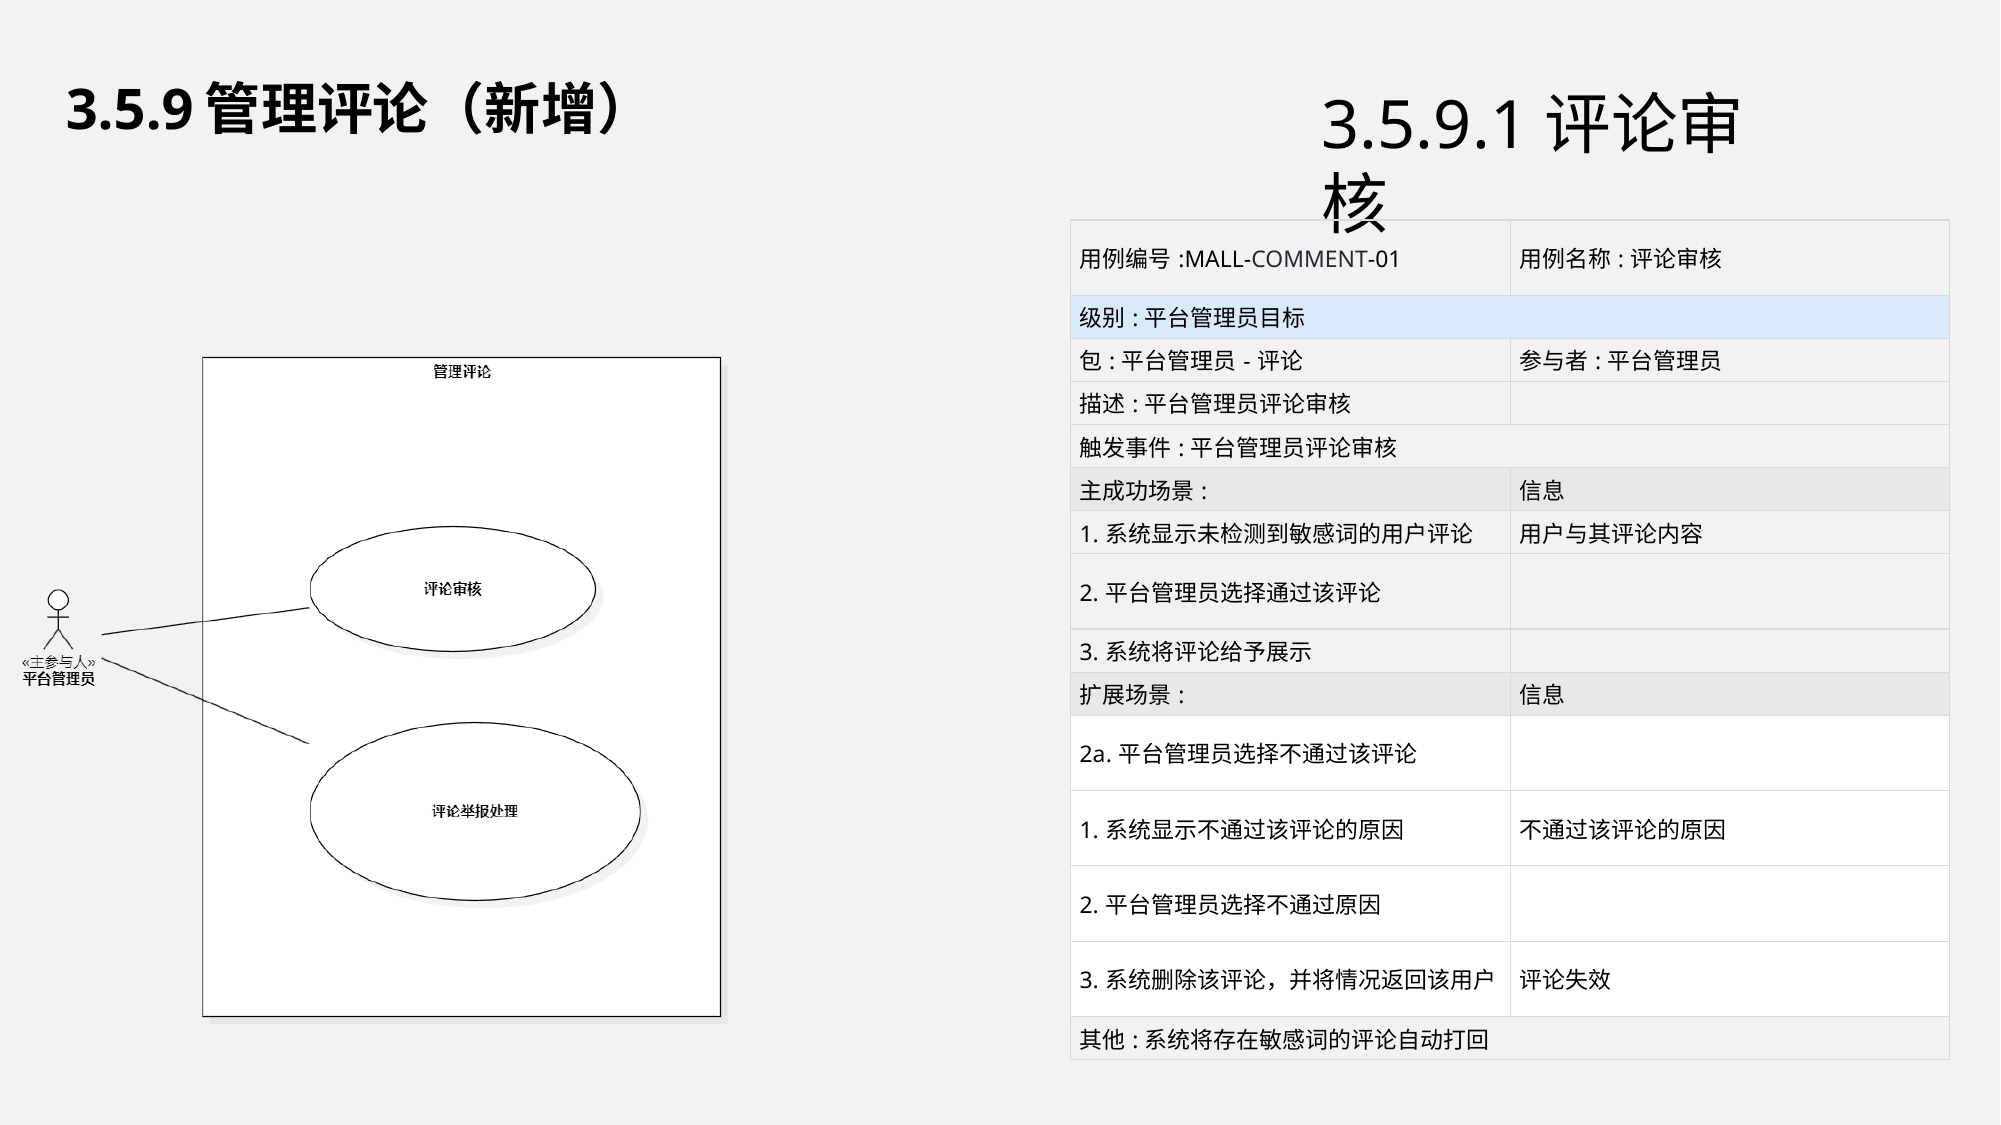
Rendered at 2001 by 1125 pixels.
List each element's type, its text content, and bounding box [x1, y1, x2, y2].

table_cell 其他:系统将存在敏感词的评论自动打回 [1071, 1017, 1949, 1059]
table_cell 信息 [1511, 468, 1949, 510]
table_cell 参与者:平台管理员 [1511, 339, 1949, 381]
title 3.5.9管理评论（新增） [50, 52, 719, 171]
table_cell 3.系统将评论给予展示 [1071, 630, 1510, 672]
table_cell [1511, 630, 1949, 672]
table_cell 级别:平台管理员目标 [1071, 296, 1949, 338]
table_cell 信息 [1511, 673, 1949, 715]
table_cell 扩展场景: [1071, 673, 1510, 715]
table_cell 3.系统删除该评论，并将情况返回该用户 [1071, 942, 1510, 1016]
table_cell 1.系统显示不通过该评论的原因 [1071, 791, 1510, 865]
table_cell [1511, 716, 1949, 790]
table_cell [1511, 866, 1949, 941]
table_cell 触发事件:平台管理员评论审核 [1071, 425, 1949, 467]
table_header 用例名称:评论审核 [1511, 221, 1949, 295]
table_cell 2a.平台管理员选择不通过该评论 [1071, 716, 1510, 790]
table_cell [1511, 382, 1949, 424]
table_cell 2.平台管理员选择不通过原因 [1071, 866, 1510, 941]
table_cell 主成功场景: [1071, 468, 1510, 510]
table_cell [1511, 554, 1949, 628]
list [4, 346, 765, 1060]
table_cell 评论失效 [1511, 942, 1949, 1016]
table_cell 用户与其评论内容 [1511, 511, 1949, 553]
text_box 3.5.9.1评论审核 [1306, 74, 1815, 219]
table_cell 1.系统显示未检测到敏感词的用户评论 [1071, 511, 1510, 553]
table_cell 不通过该评论的原因 [1511, 791, 1949, 865]
table_header 用例编号:MALL-COMMENT-01 [1071, 221, 1510, 295]
table_cell 包:平台管理员-评论 [1071, 339, 1510, 381]
table_cell 2.平台管理员选择通过该评论 [1071, 554, 1510, 628]
table_cell 描述:平台管理员评论审核 [1071, 382, 1510, 424]
